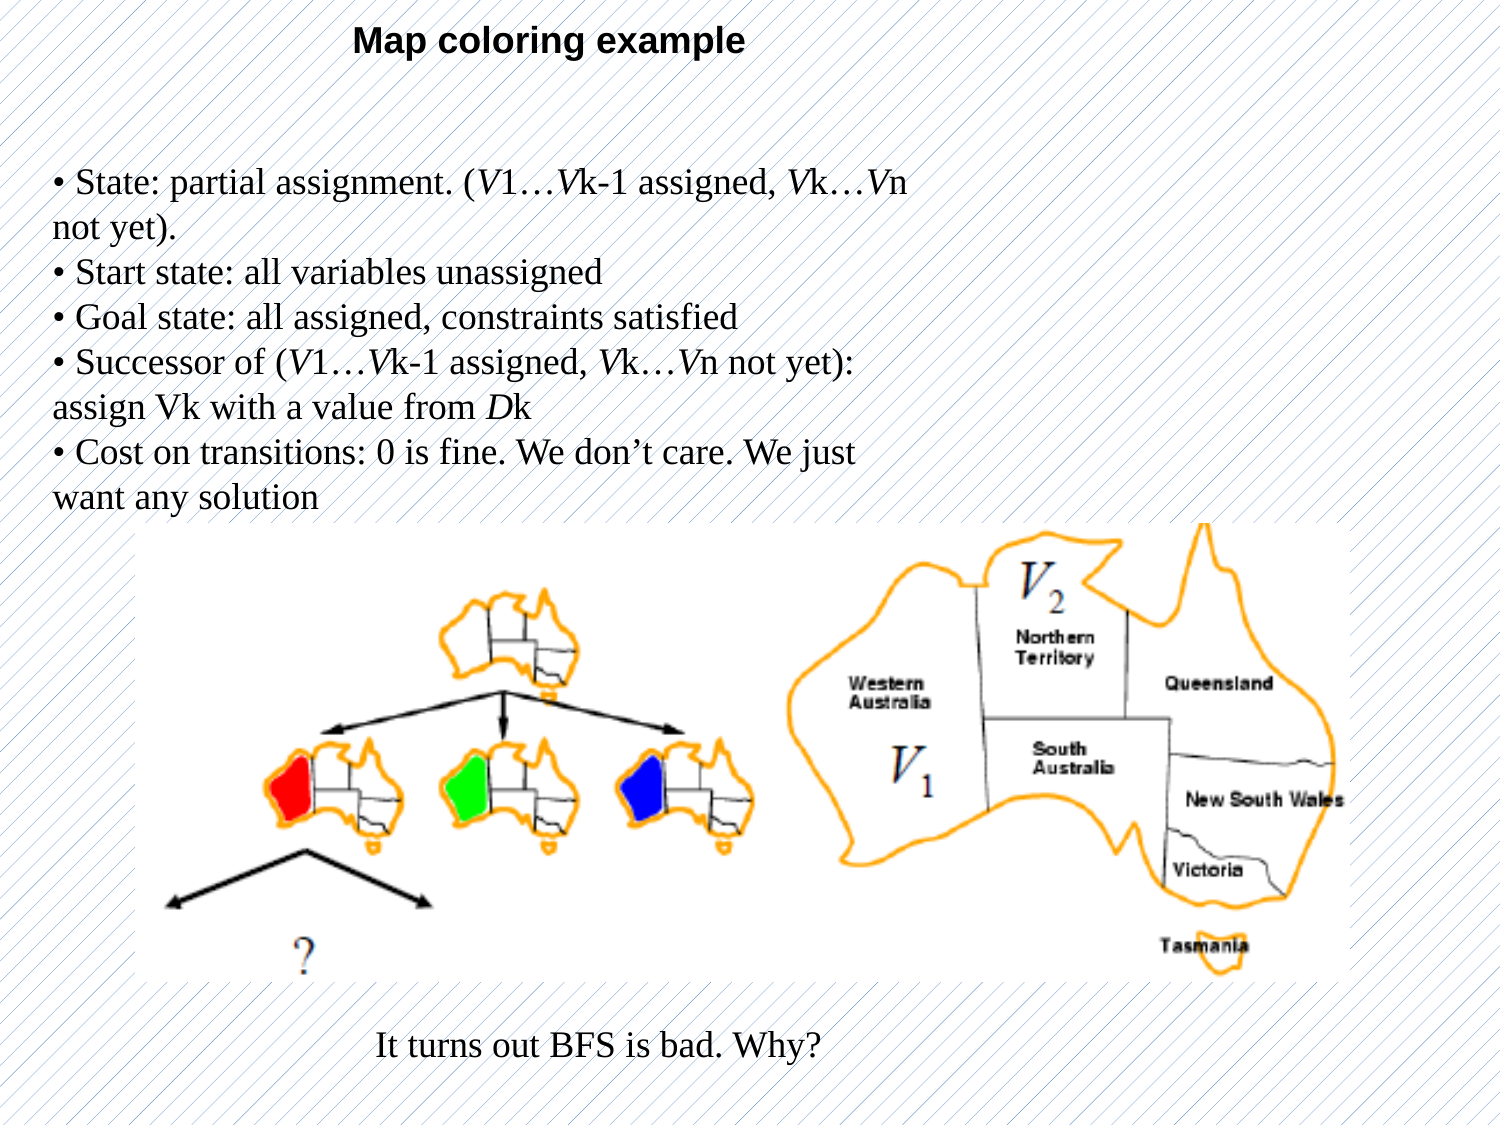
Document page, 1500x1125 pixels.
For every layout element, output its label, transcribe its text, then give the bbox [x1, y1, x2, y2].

text_box Map coloring example [337, 8, 925, 69]
picture [135, 523, 1351, 982]
text_box • State: partial assignment. (V1…Vk-1 assigned, Vk…Vn not yet). • Start state: all variables unassigned • Goal state: all assigned, constraints satisfied • Successor of (V1…Vk-1 assigned, Vk…Vn not yet): assign Vk with a value from Dk • Cost on transitions: 0 is fine. We don’t care. We just want any solution [37, 149, 1350, 525]
text_box It turns out BFS is bad. Why? [360, 1012, 838, 1073]
